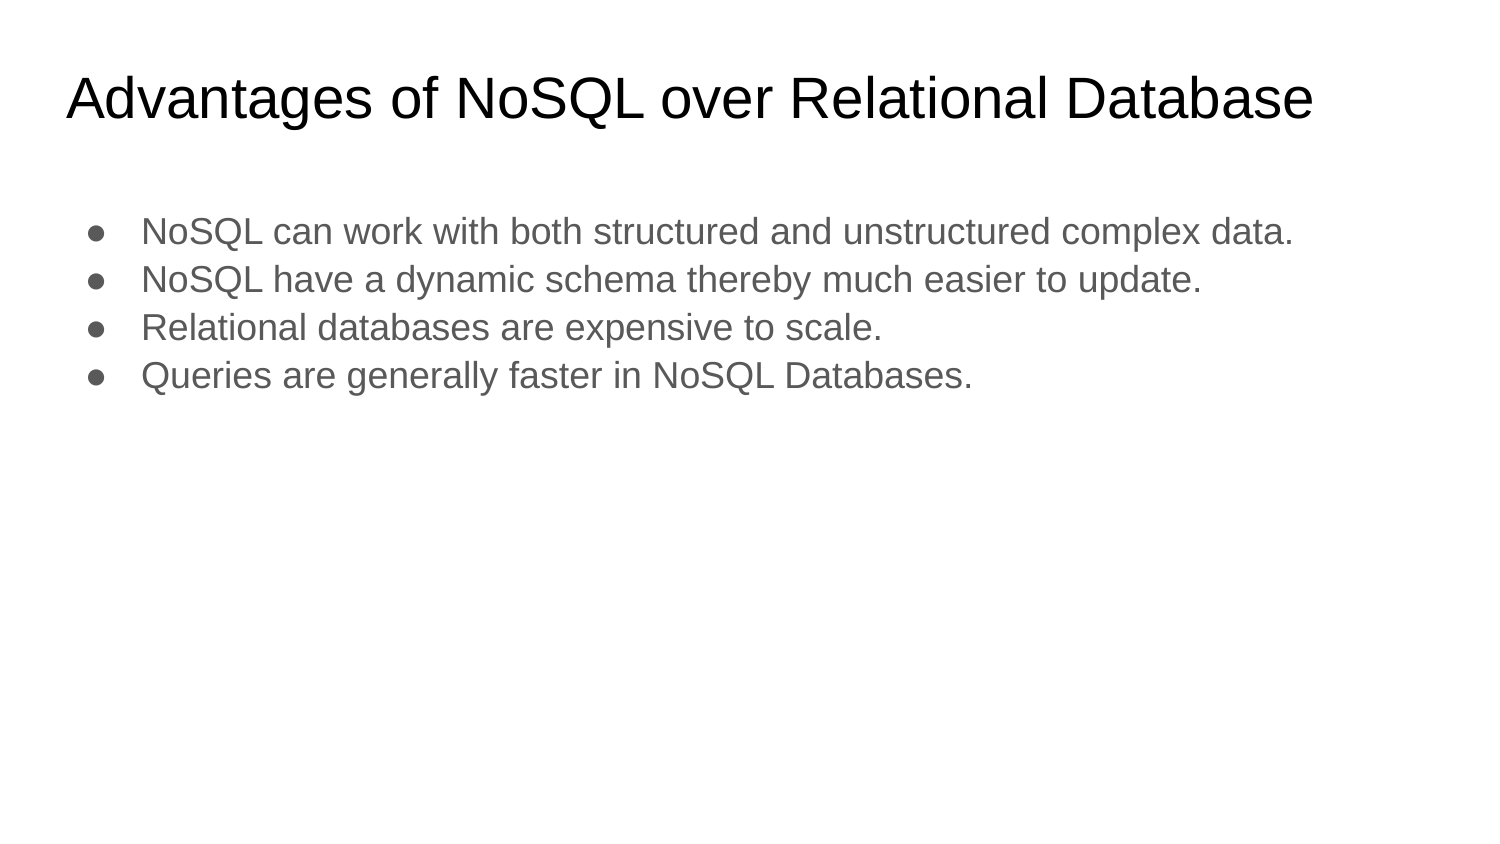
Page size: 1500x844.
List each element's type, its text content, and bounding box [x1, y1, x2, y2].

title Advantages of NoSQL over Relational Database [51, 50, 1449, 156]
list NoSQL can work with both structured and unstructured complex data. NoSQL have a dynamic schema thereby much easier to update. Relational databases are expensive to scale. Queries are generally faster in NoSQL Databases. [51, 189, 1449, 750]
